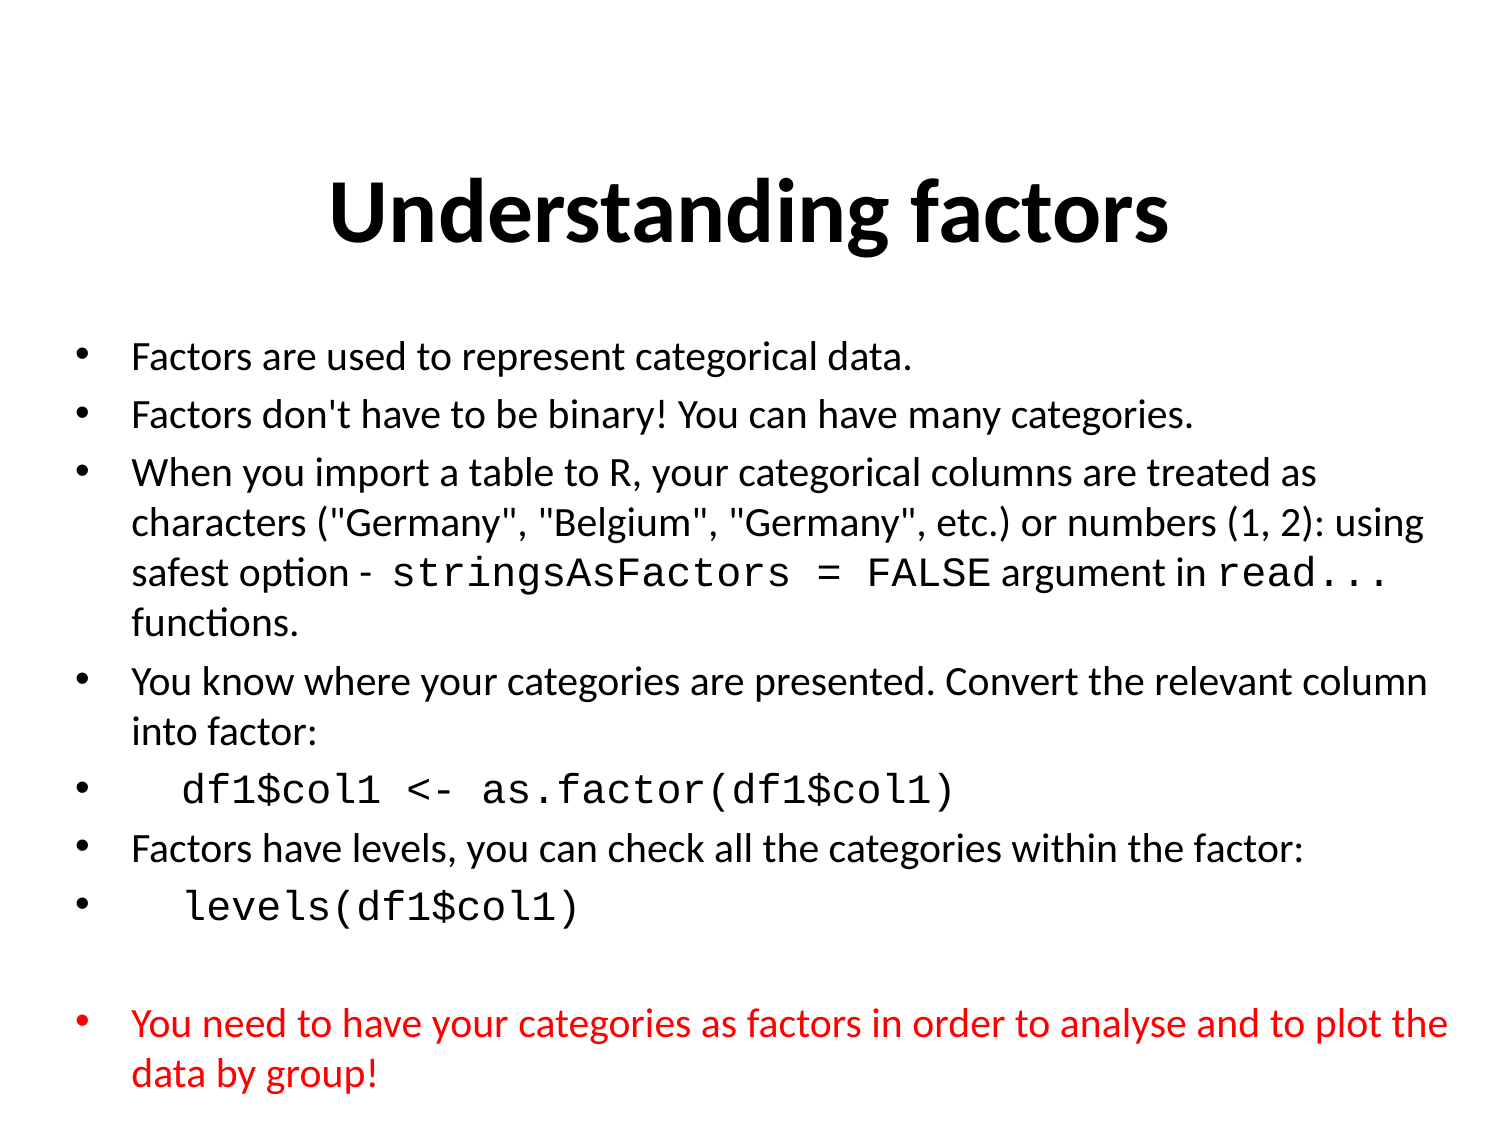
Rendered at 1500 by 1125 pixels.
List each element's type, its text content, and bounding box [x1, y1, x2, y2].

list Factors are used to represent categorical data. Factors don't have to be binary! You can have many categories. When you import a table to R, your categorical columns are treated as characters ("Germany", "Belgium", "Germany", etc.) or numbers (1, 2): using safest option - stringsAsFactors = FALSE argument in read... functions. You know where your categories are presented. Convert the relevant column into factor: df1$col1 <- as.factor(df1$col1) Factors have levels, you can check all the categories within the factor: levels(df1$col1) You need to have your categories as factors in order to analyse and to plot the data by group! [75, 328, 1451, 916]
title Understanding factors [75, 112, 1425, 300]
